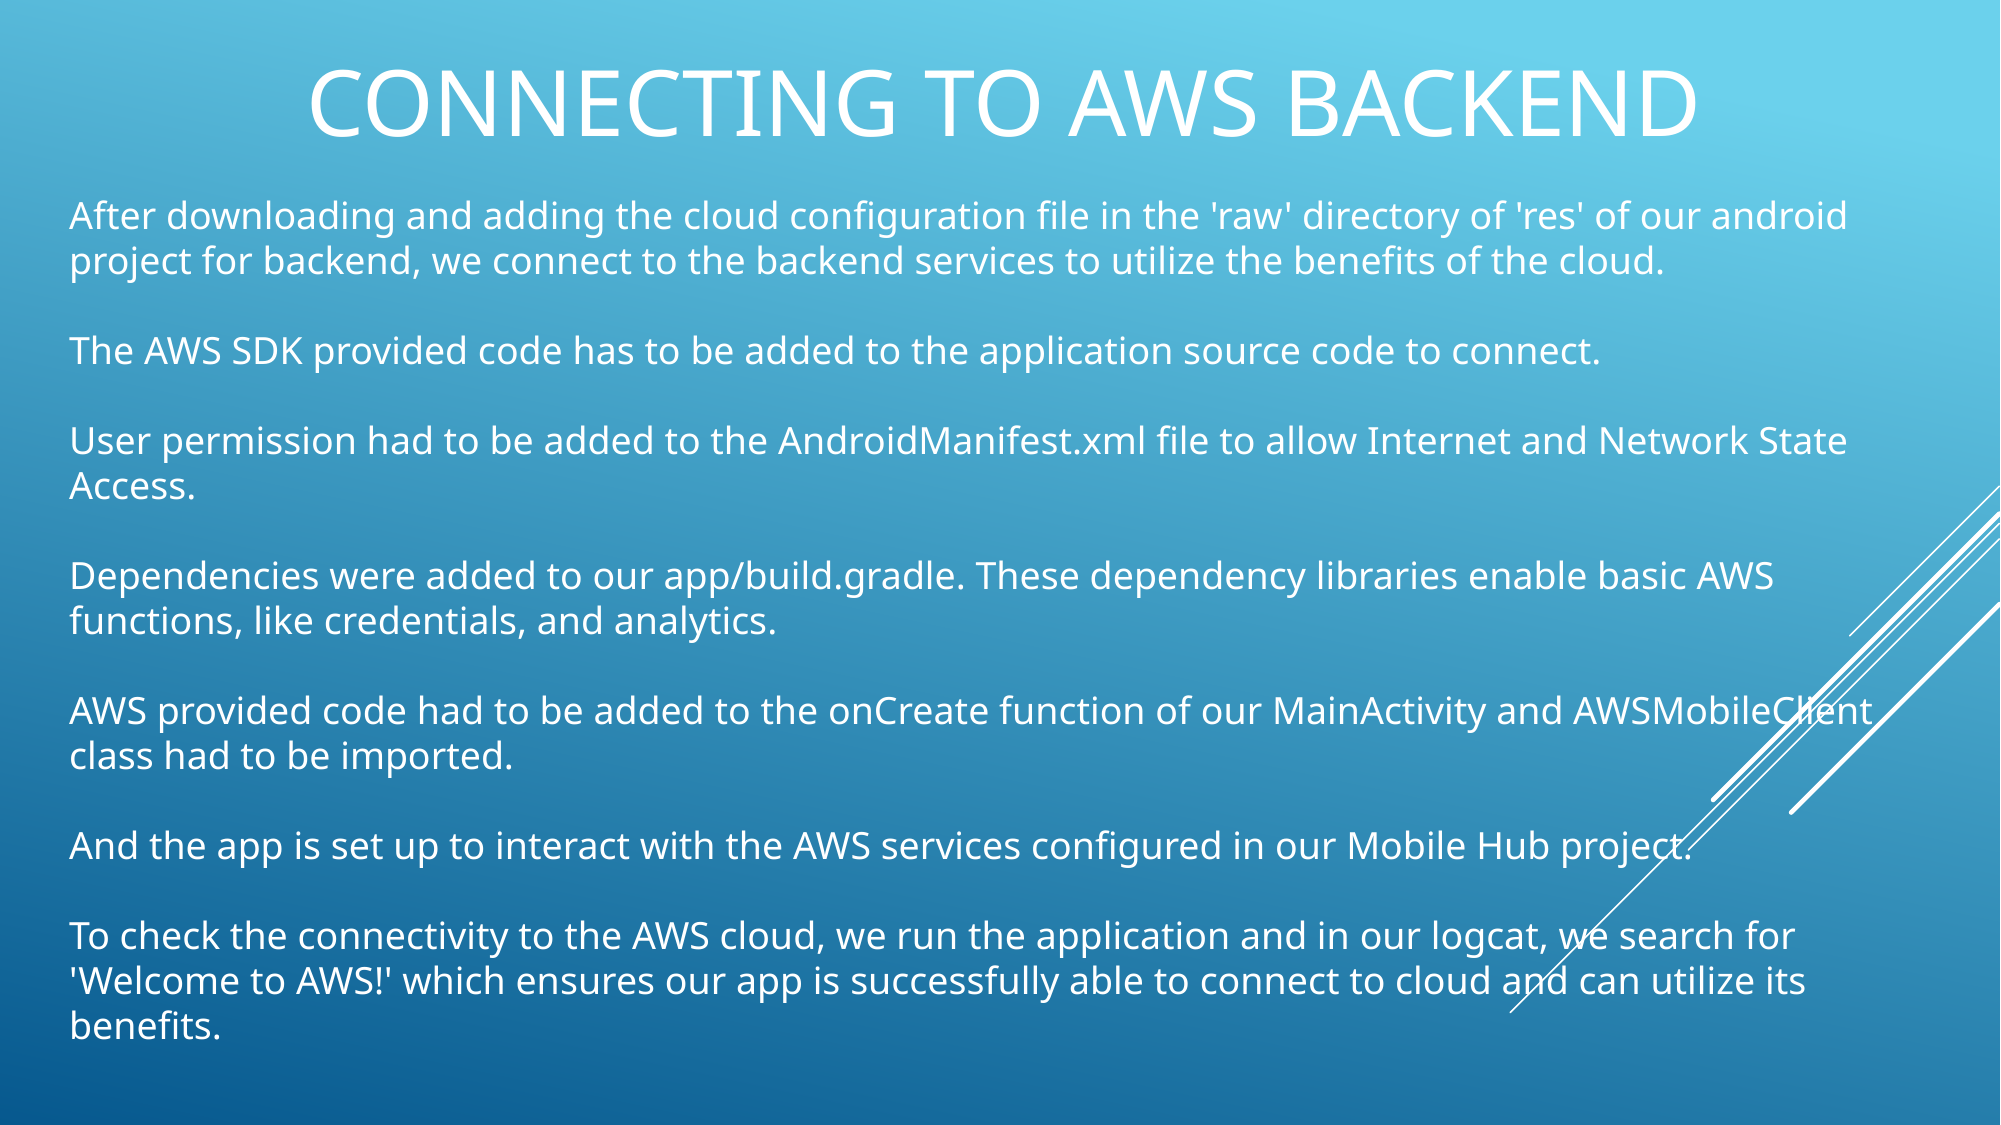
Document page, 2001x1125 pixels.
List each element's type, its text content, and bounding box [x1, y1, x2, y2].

text_box After downloading and adding the cloud configuration file in the 'raw' directory of 'res' of our android project for backend, we connect to the backend services to utilize the benefits of the cloud. The AWS SDK provided code has to be added to the application source code to connect. User permission had to be added to the AndroidManifest.xml file to allow Internet and Network State Access. Dependencies were added to our app/build.gradle. These dependency libraries enable basic AWS functions, like credentials, and analytics. AWS provided code had to be added to the onCreate function of our MainActivity and AWSMobileClient class had to be imported. And the app is set up to interact with the AWS services configured in our Mobile Hub project. To check the connectivity to the AWS cloud, we run the application and in our logcat, we search for 'Welcome to AWS!' which ensures our app is successfully able to connect to cloud and can utilize its benefits. [54, 184, 1955, 1100]
text_box CONNECTING TO AWS BACKEND [54, 36, 1955, 162]
